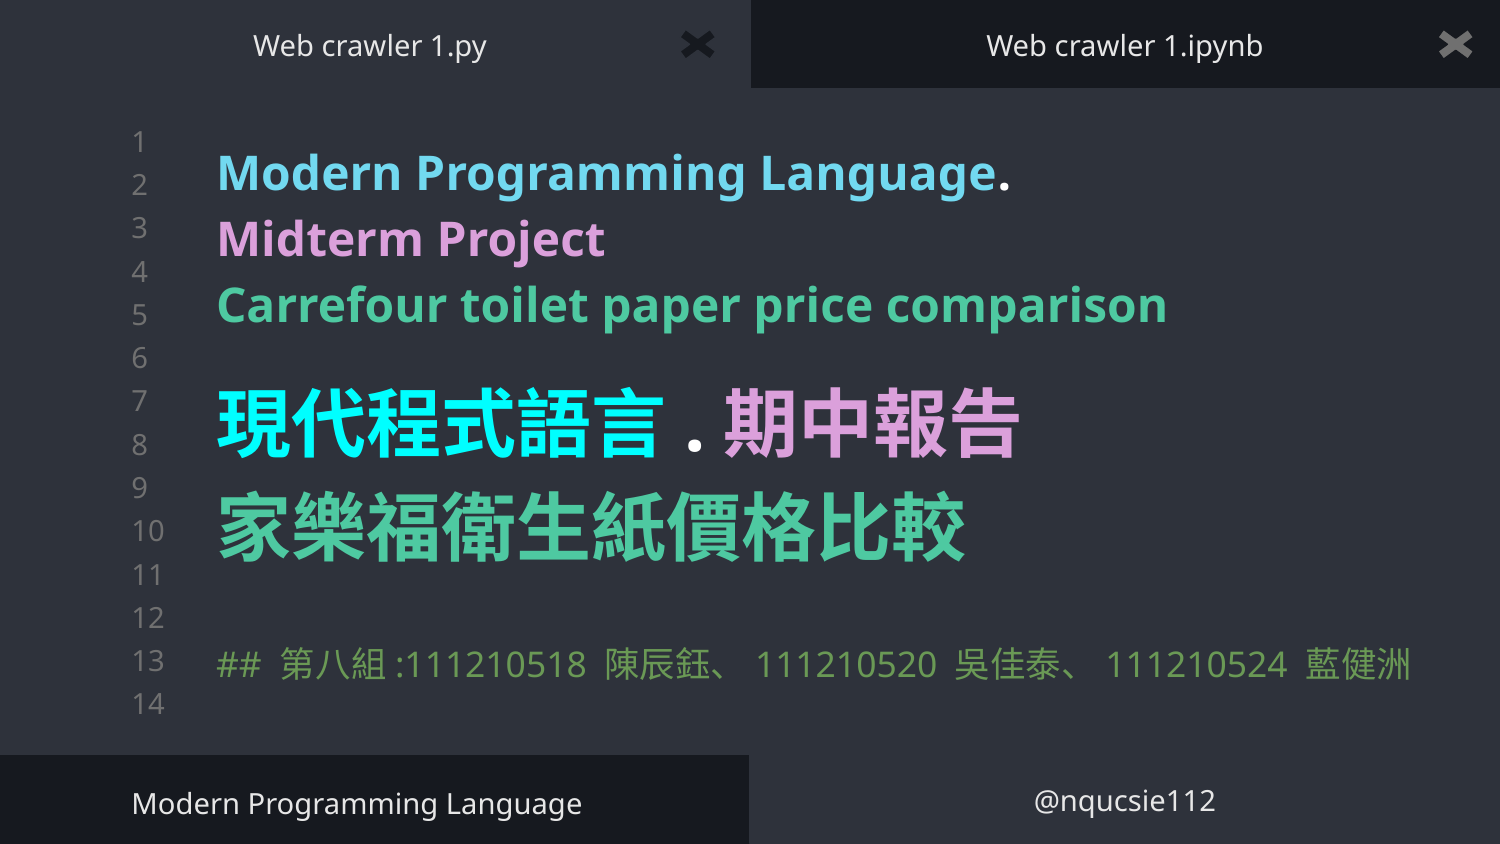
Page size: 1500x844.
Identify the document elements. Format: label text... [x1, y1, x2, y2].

text_box Modern Programming Language. Midterm Project Carrefour toilet paper price comparison [201, 119, 1396, 316]
subtitle @nqucsie112 [750, 770, 1500, 829]
title 現代程式語言.期中報告 家樂福衛生紙價格比較 [201, 369, 1134, 565]
text_box [679, 29, 716, 60]
subtitle ## 第八組:111210518 陳辰鈺、111210520 吳佳泰、111210524 藍健洲 [201, 627, 1463, 708]
subtitle Web crawler 1.ipynb [750, 15, 1500, 74]
text_box [1437, 29, 1474, 60]
subtitle Web crawler 1.py [0, 15, 749, 74]
subtitle Modern Programming Language [116, 770, 750, 829]
